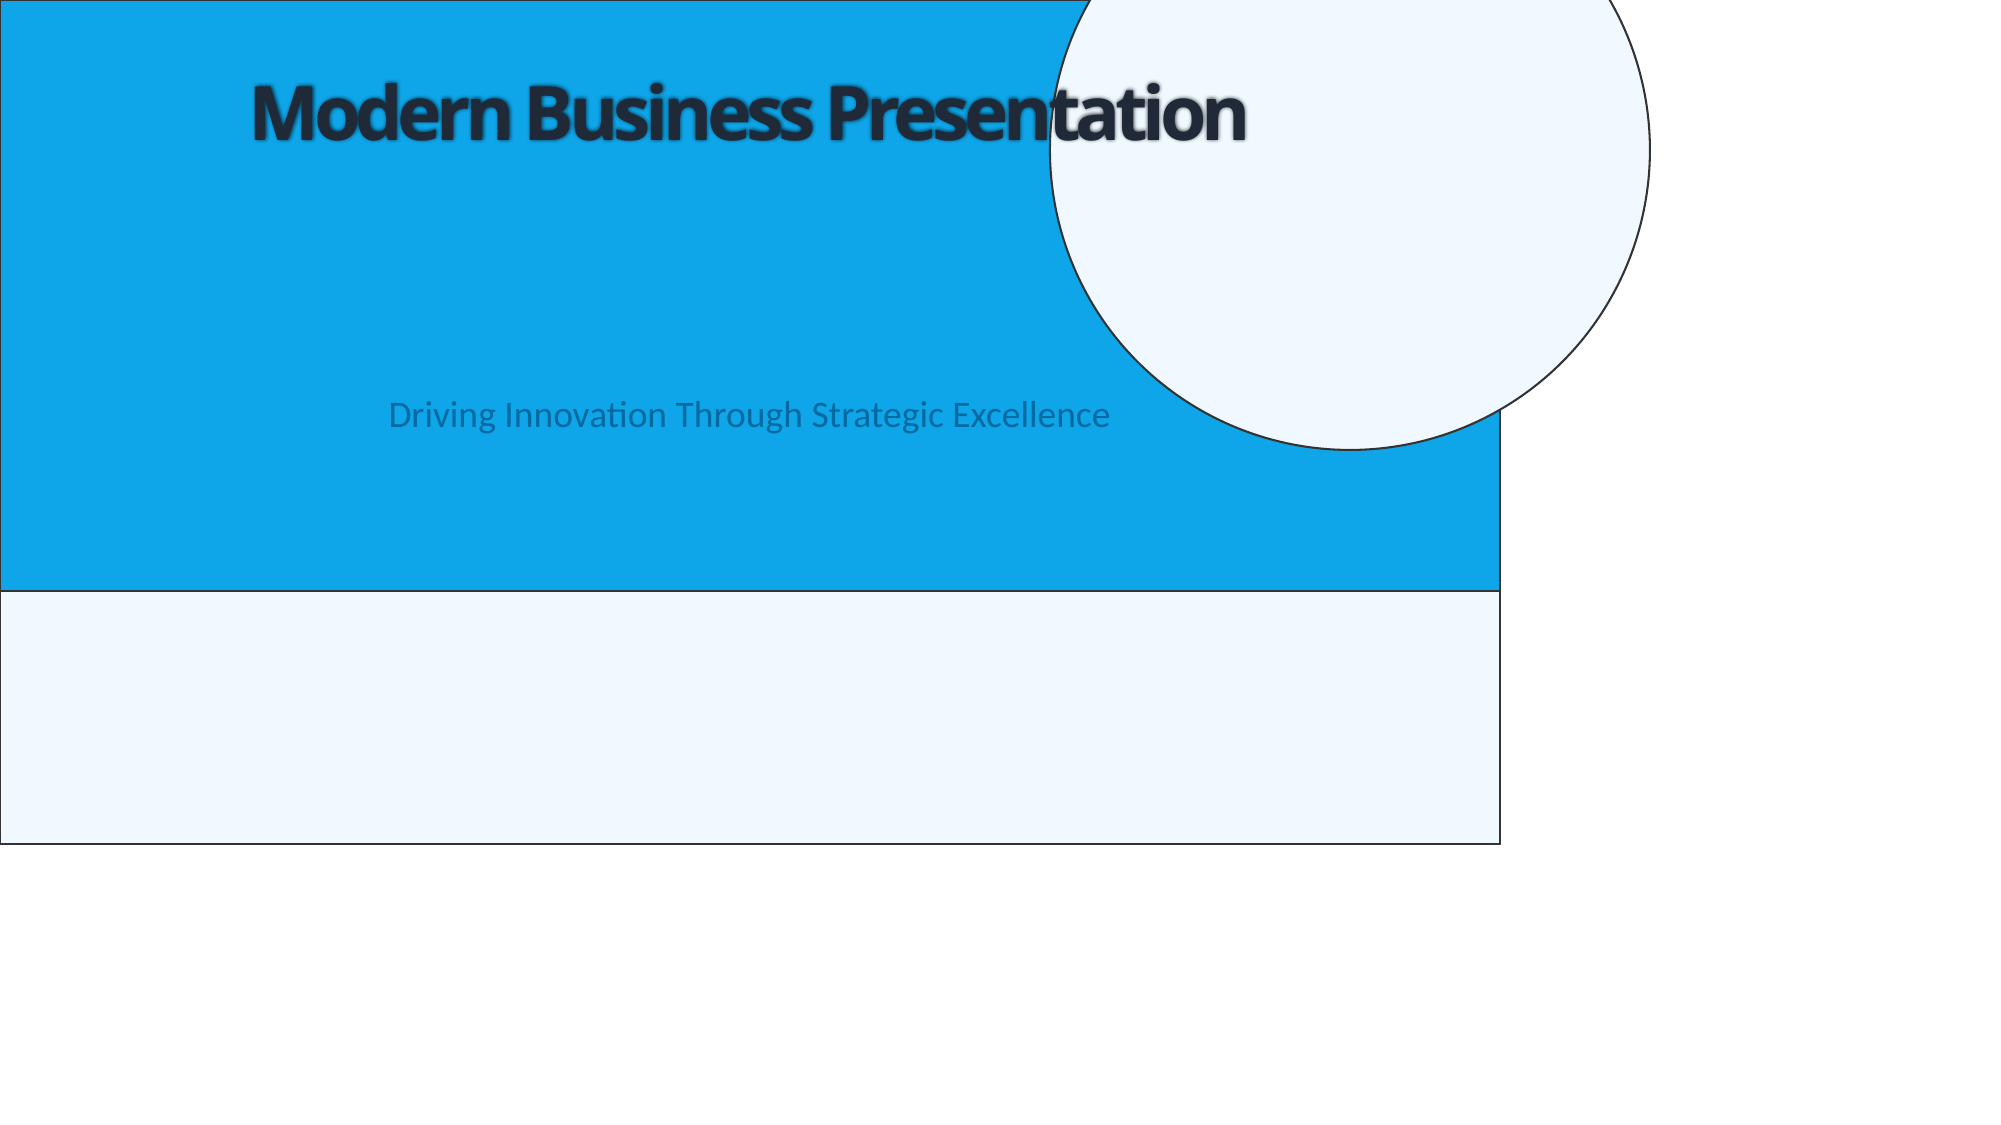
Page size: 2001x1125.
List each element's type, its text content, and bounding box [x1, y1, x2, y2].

text_box Modern Business Presentation [74, 75, 1425, 145]
text_box [0, 590, 1500, 844]
text_box Driving Innovation Through Strategic Excellence [299, 299, 1200, 525]
text_box [1049, 0, 1650, 450]
text_box [0, 0, 1500, 590]
